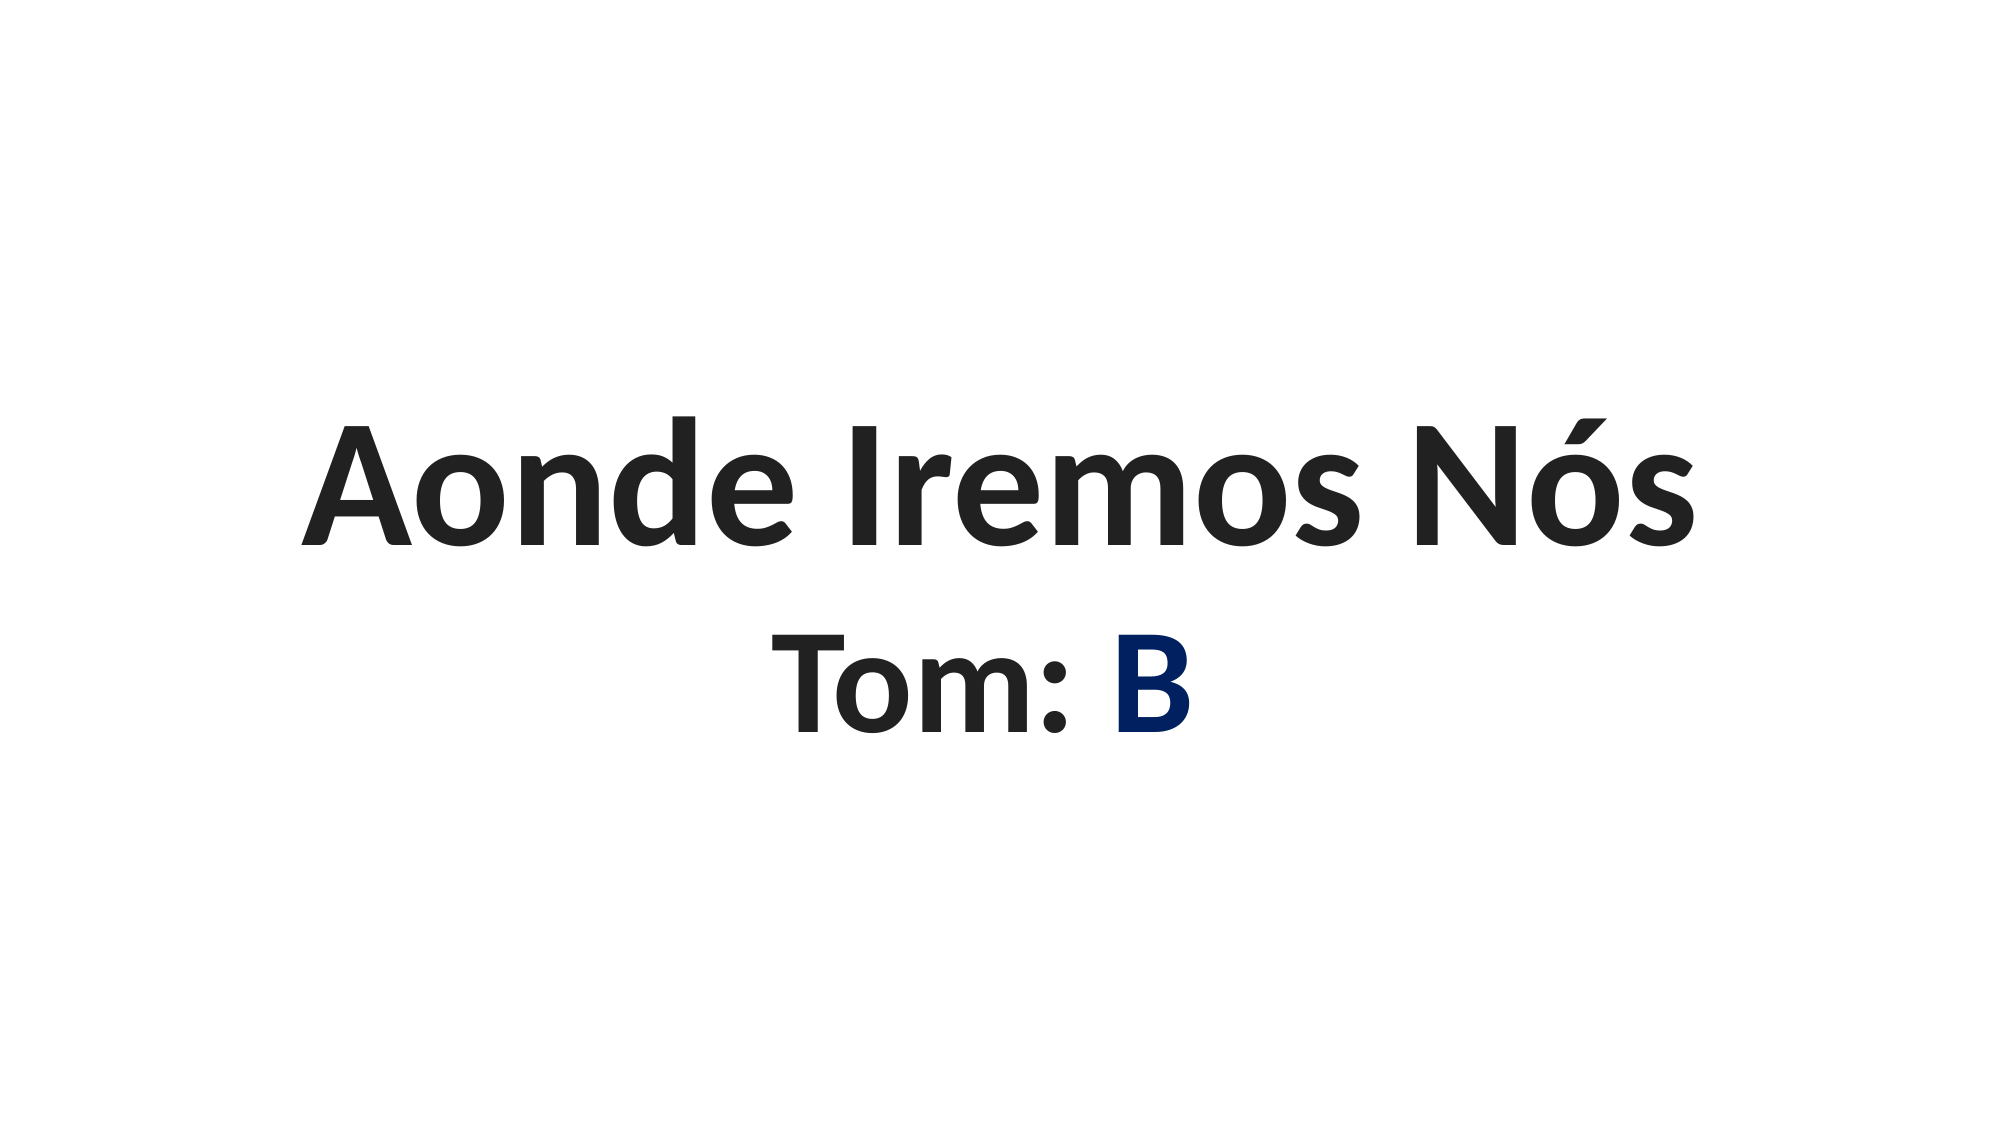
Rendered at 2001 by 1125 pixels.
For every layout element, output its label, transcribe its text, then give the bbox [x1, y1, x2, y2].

title Aonde Iremos Nós Tom: B [0, 0, 2000, 1125]
